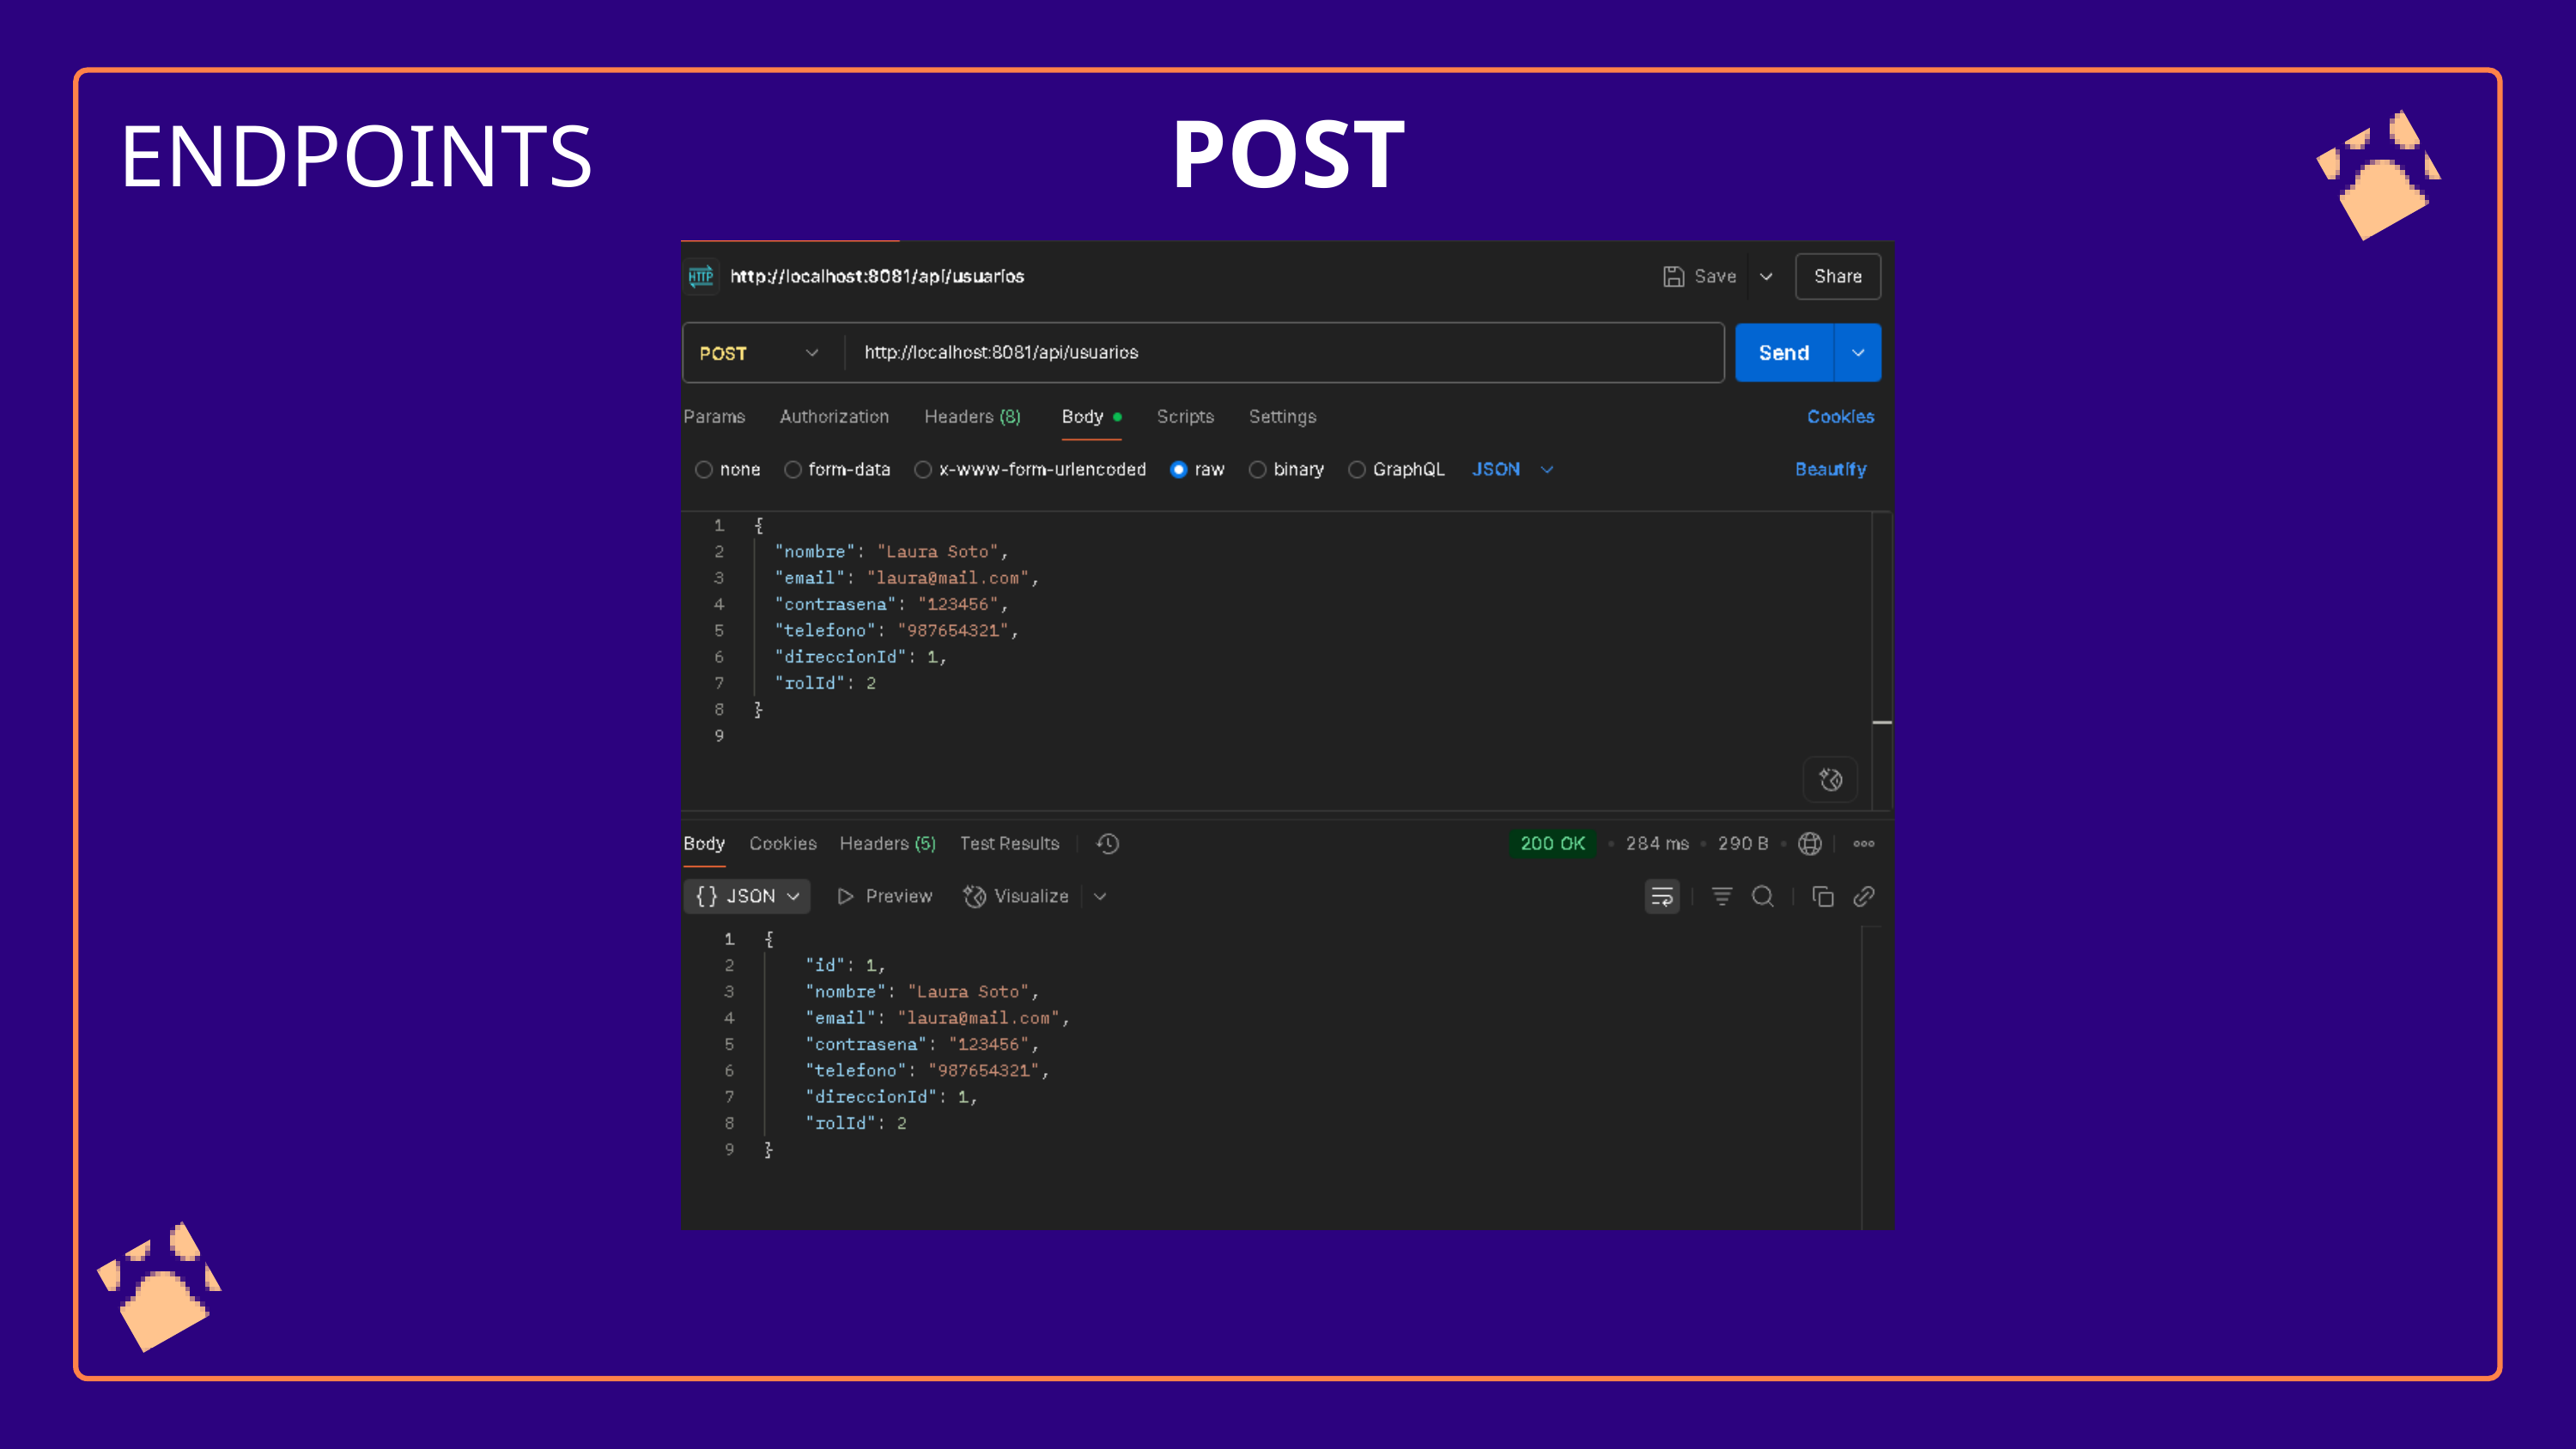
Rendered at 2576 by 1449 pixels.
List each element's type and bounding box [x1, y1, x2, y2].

text_box [76, 70, 2500, 1379]
